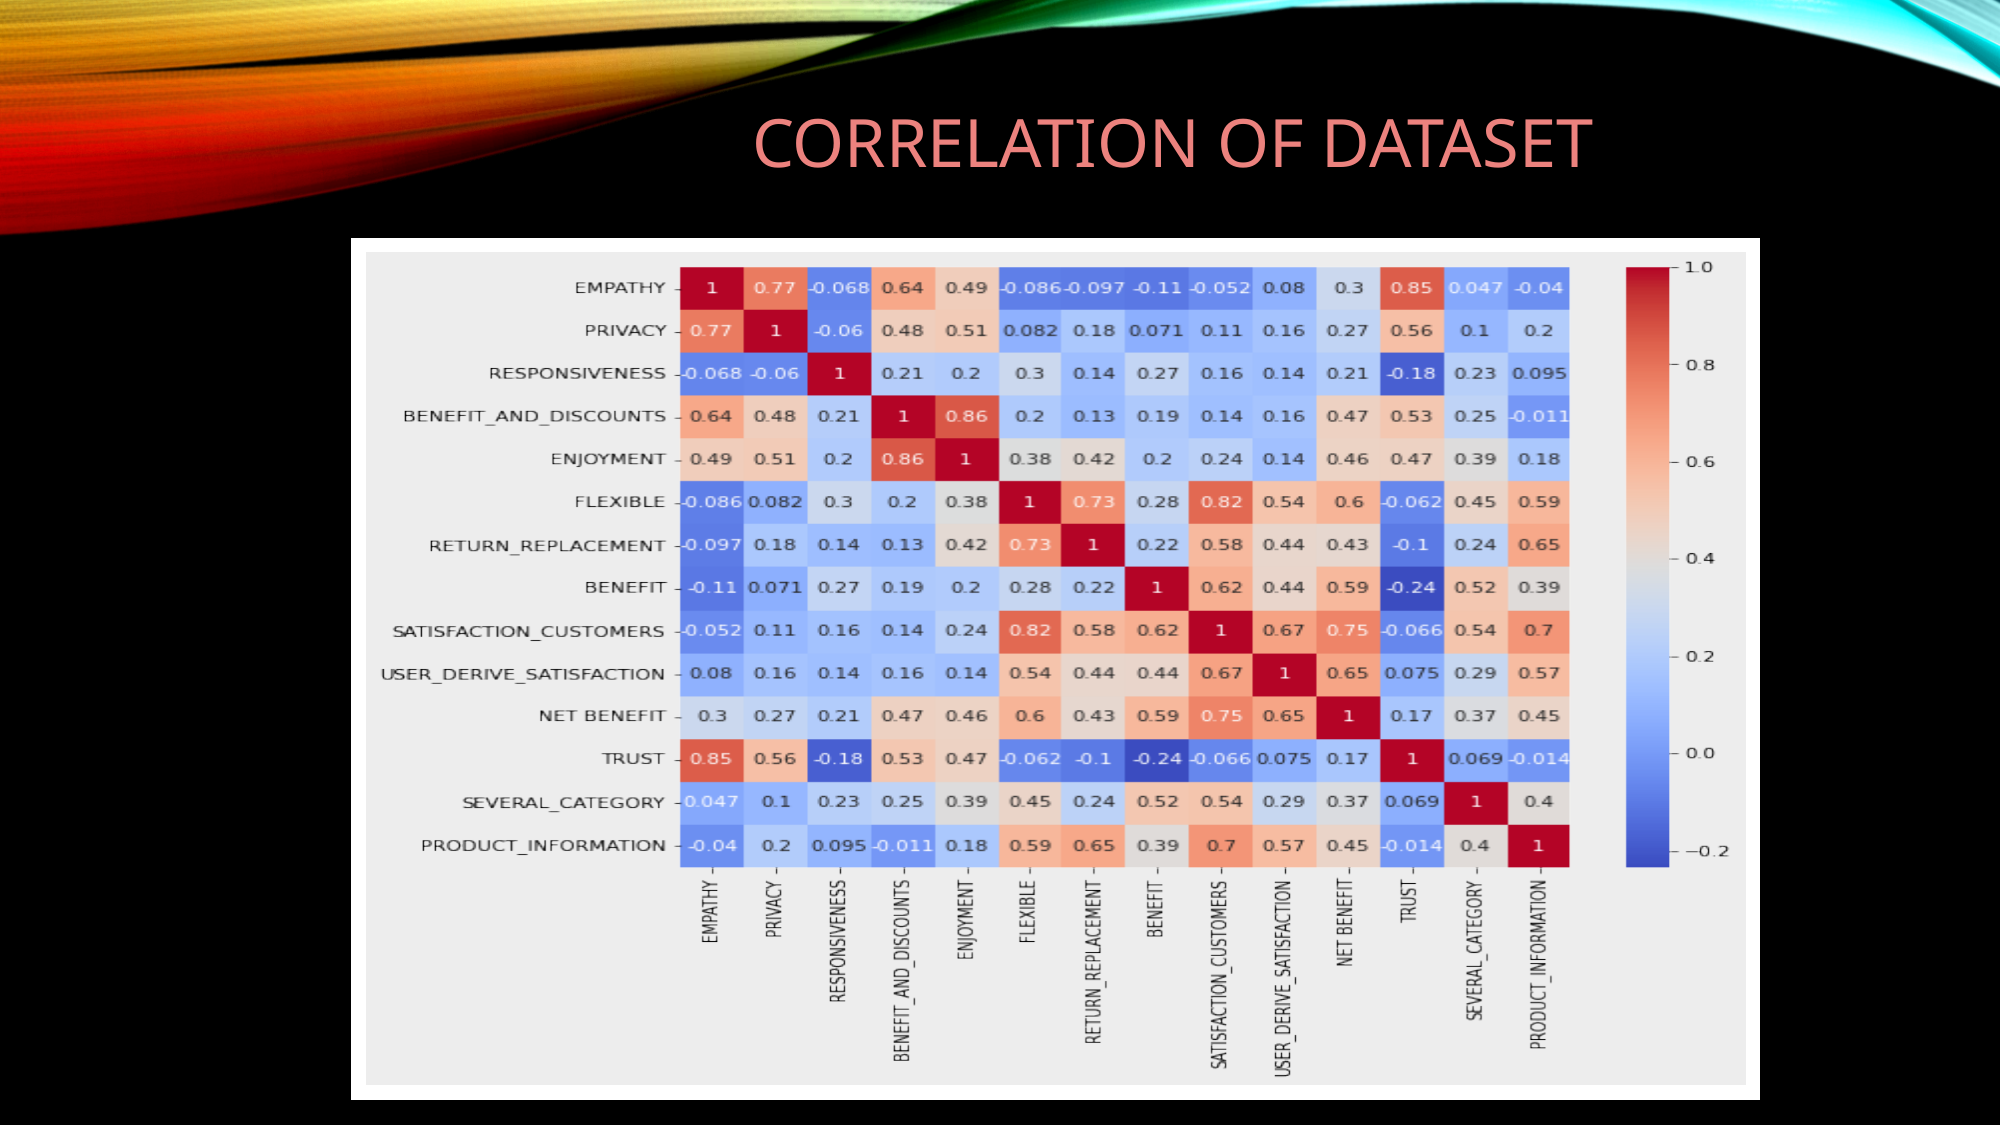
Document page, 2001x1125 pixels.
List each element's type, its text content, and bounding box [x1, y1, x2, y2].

picture [365, 251, 1746, 1086]
picture [0, 0, 2000, 237]
title Correlation of Dataset [466, 39, 1880, 253]
